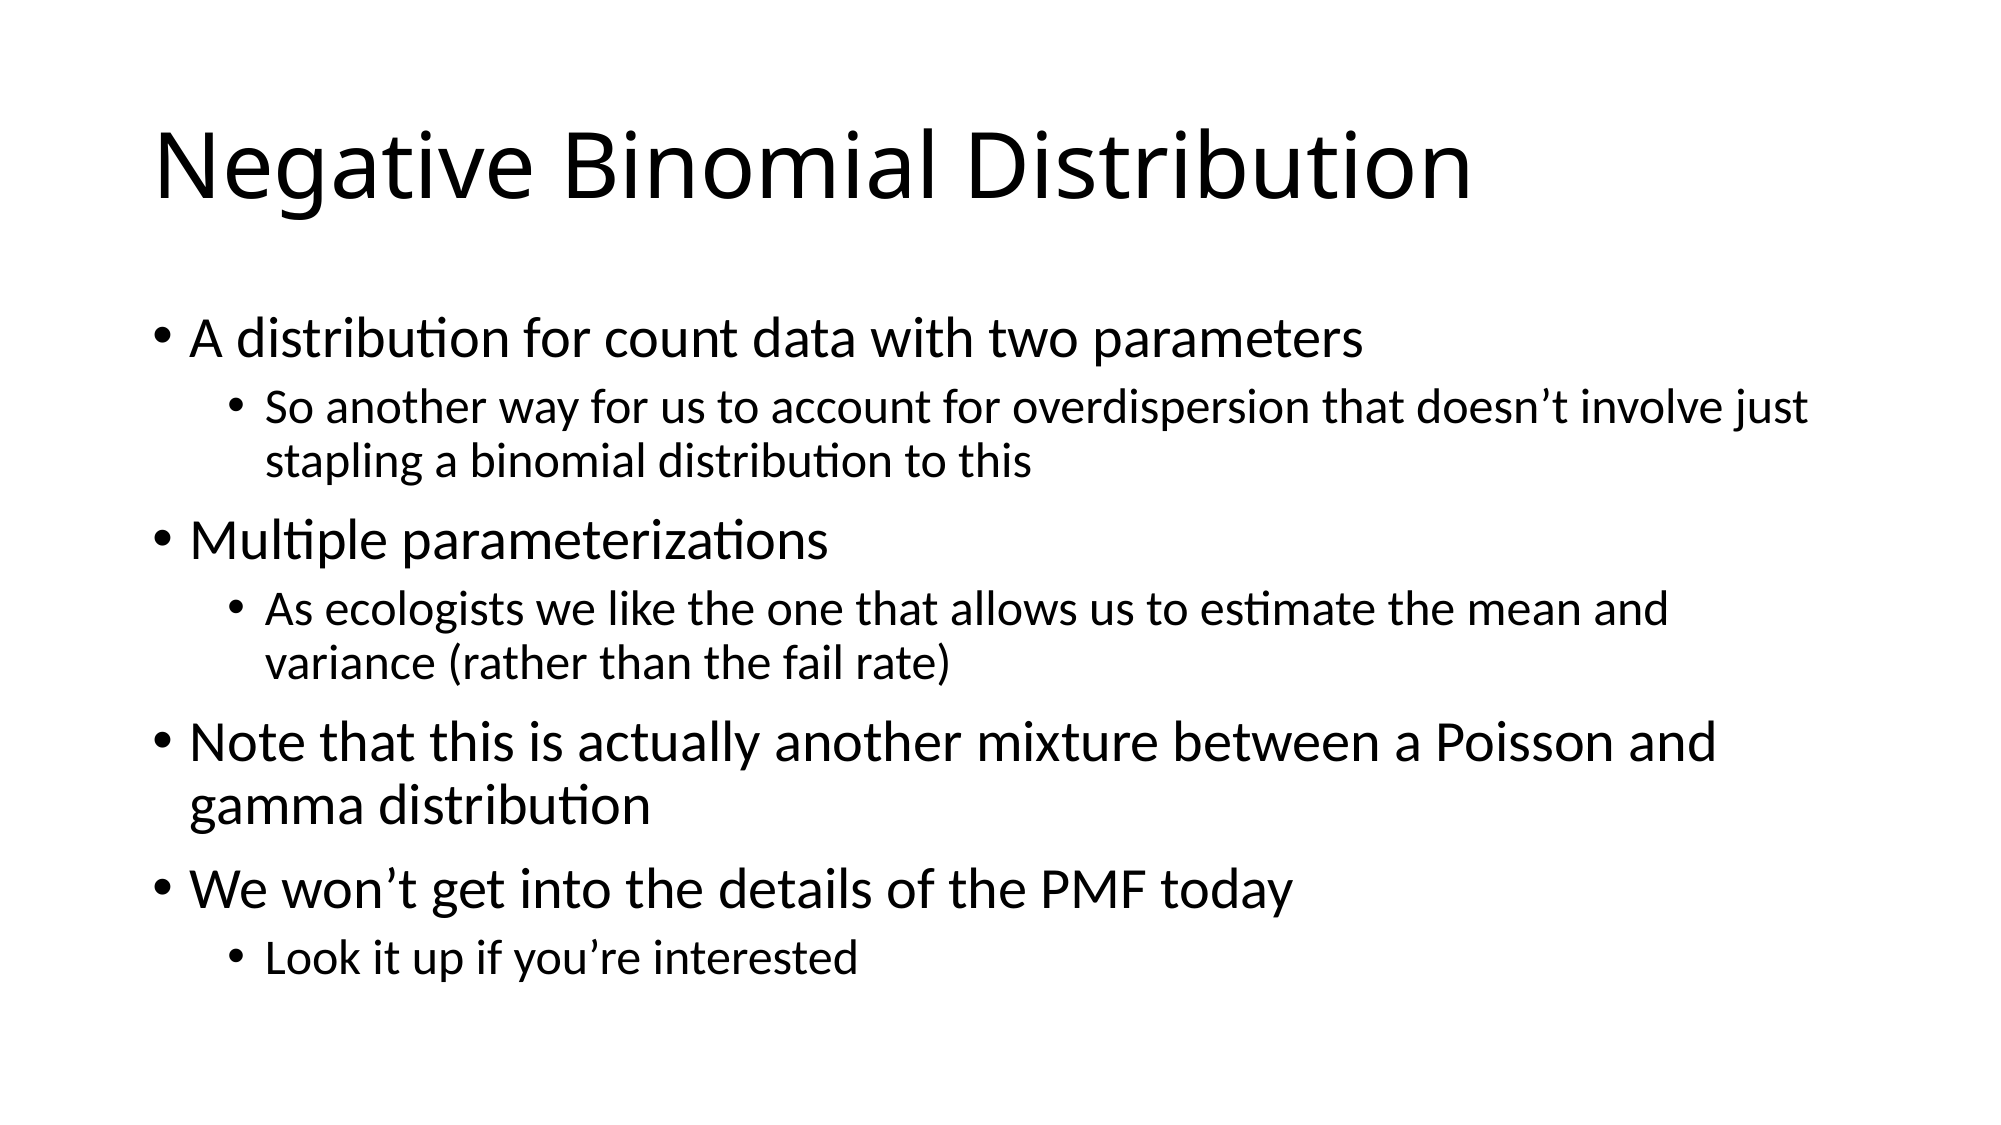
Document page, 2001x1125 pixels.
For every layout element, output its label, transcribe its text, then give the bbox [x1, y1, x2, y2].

list A distribution for count data with two parameters So another way for us to account for overdispersion that doesn’t involve just stapling a binomial distribution to this Multiple parameterizations As ecologists we like the one that allows us to estimate the mean and variance (rather than the fail rate) Note that this is actually another mixture between a Poisson and gamma distribution We won’t get into the details of the PMF today Look it up if you’re interested [137, 299, 1863, 1014]
title Negative Binomial Distribution [137, 59, 1863, 278]
